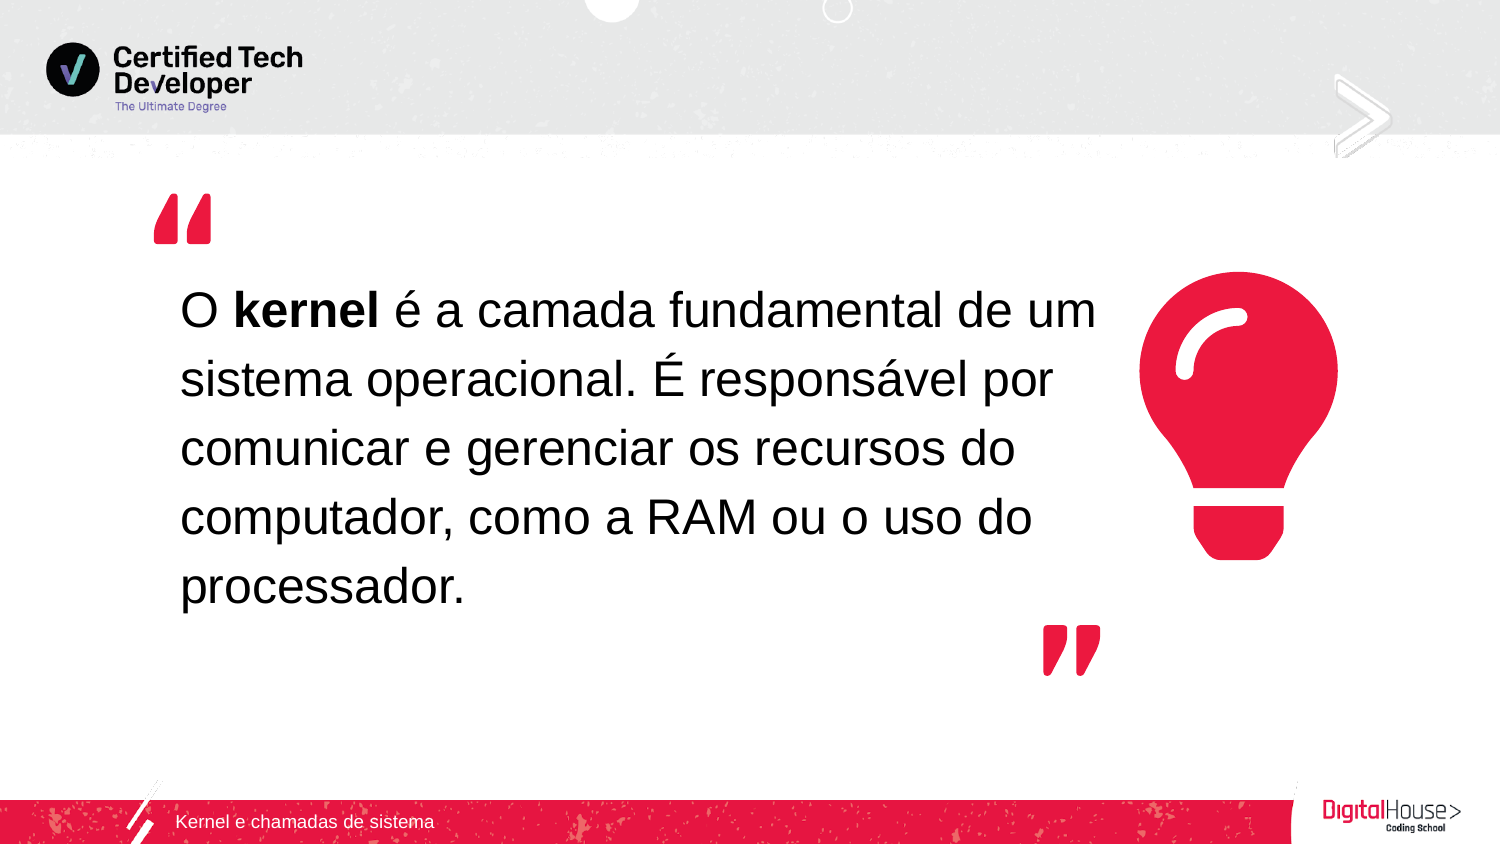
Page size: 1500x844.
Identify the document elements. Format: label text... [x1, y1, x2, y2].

picture [0, 780, 1500, 844]
text_box O kernel é a camada fundamental de um sistema operacional. É responsável por comunicar e gerenciar os recursos do computador, como a RAM ou o uso do processador. [165, 274, 1132, 608]
picture [0, 0, 1500, 158]
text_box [1043, 624, 1101, 676]
text_box [1139, 271, 1338, 489]
text_box [1193, 506, 1284, 561]
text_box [153, 193, 211, 245]
